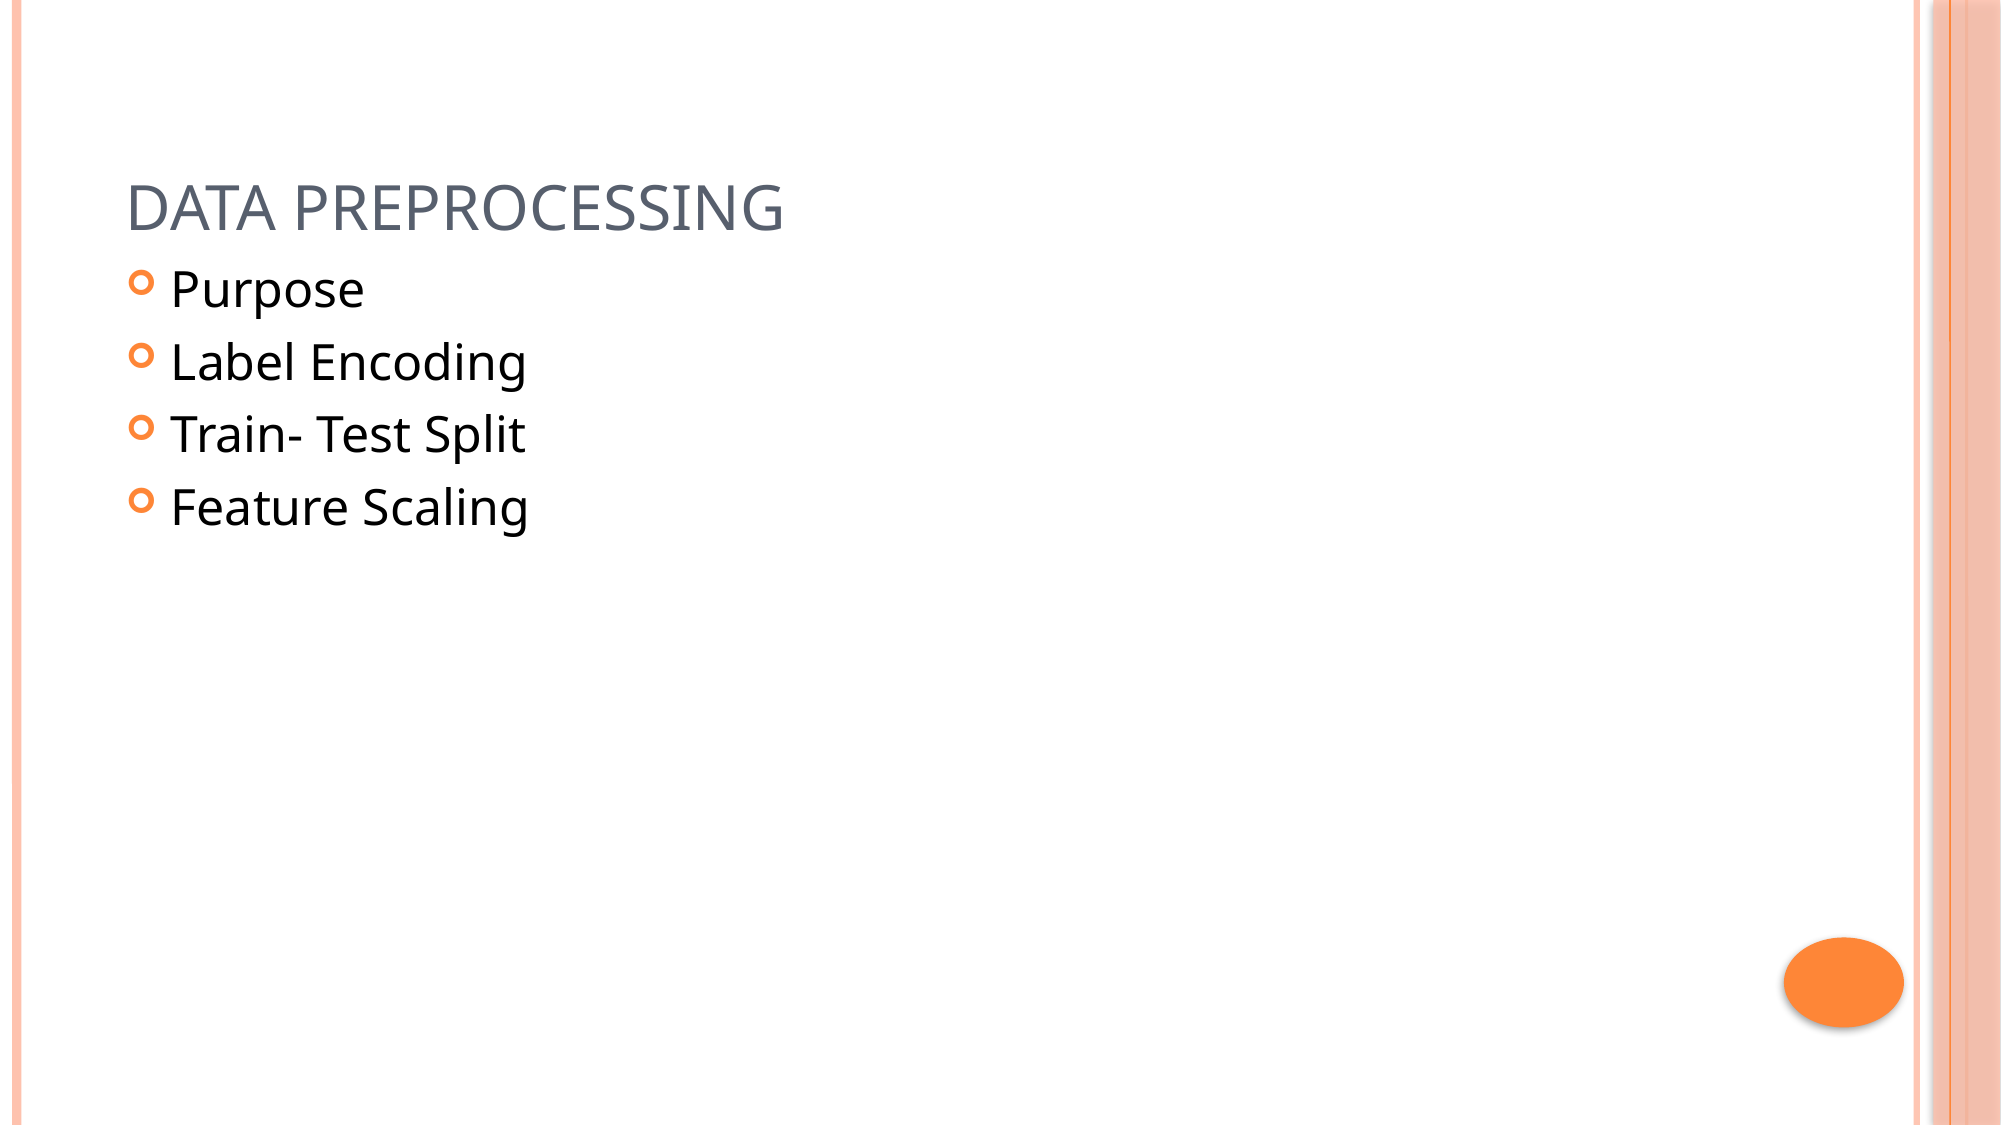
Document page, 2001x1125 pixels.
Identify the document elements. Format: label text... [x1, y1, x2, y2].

list Purpose Label Encoding Train- Test Split Feature Scaling [111, 249, 1522, 991]
title Data Preprocessing [111, 99, 1522, 249]
